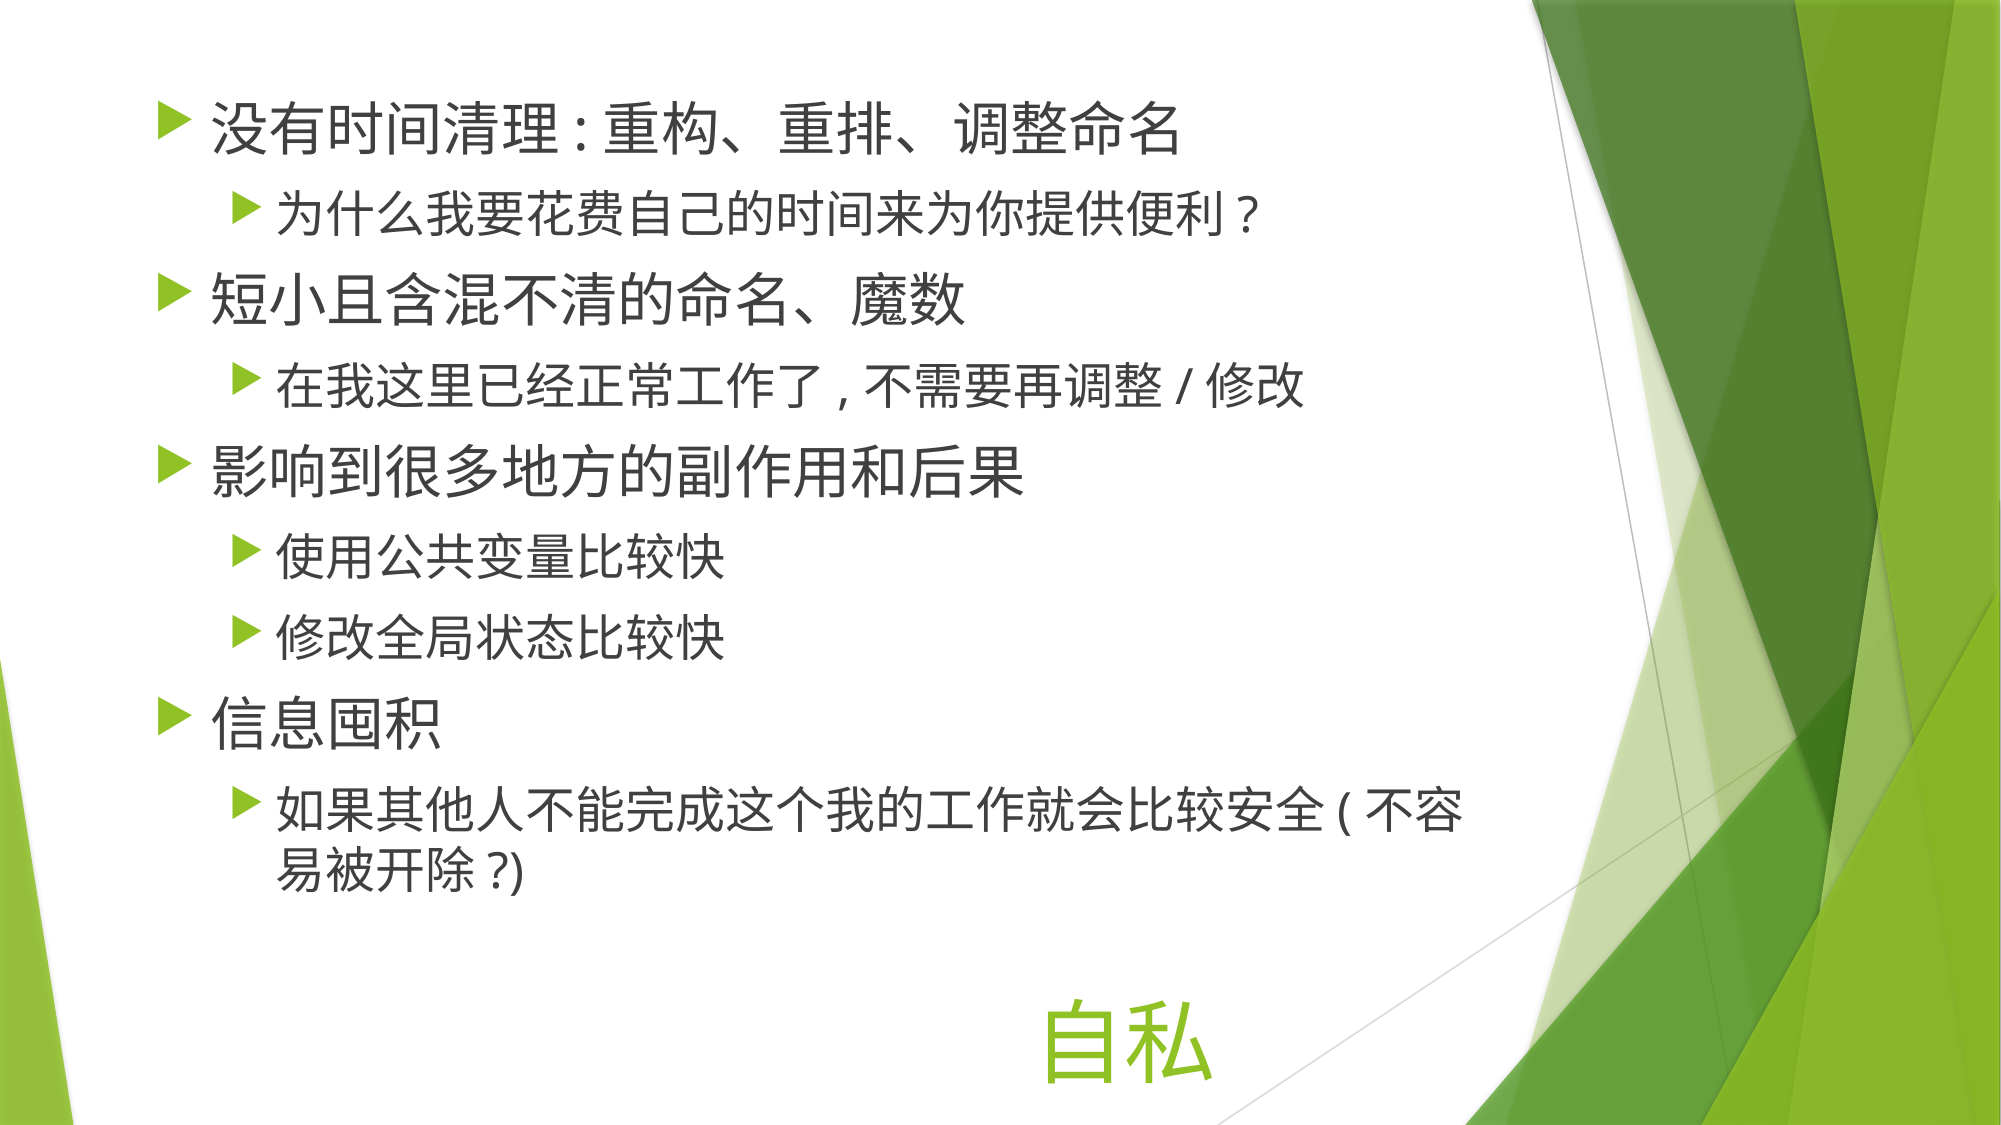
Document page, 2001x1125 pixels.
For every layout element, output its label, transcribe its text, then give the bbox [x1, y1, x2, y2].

title 自私 [1018, 892, 1651, 1103]
list 没有时间清理:重构、重排、调整命名 为什么我要花费自己的时间来为你提供便利? 短小且含混不清的命名、魔数 在我这里已经正常工作了,不需要再调整/修改 影响到很多地方的副作用和后果 使用公共变量比较快 修改全局状态比较快 信息囤积 如果其他人不能完成这个我的工作就会比较安全(不容易被开除?) [138, 84, 1522, 1060]
